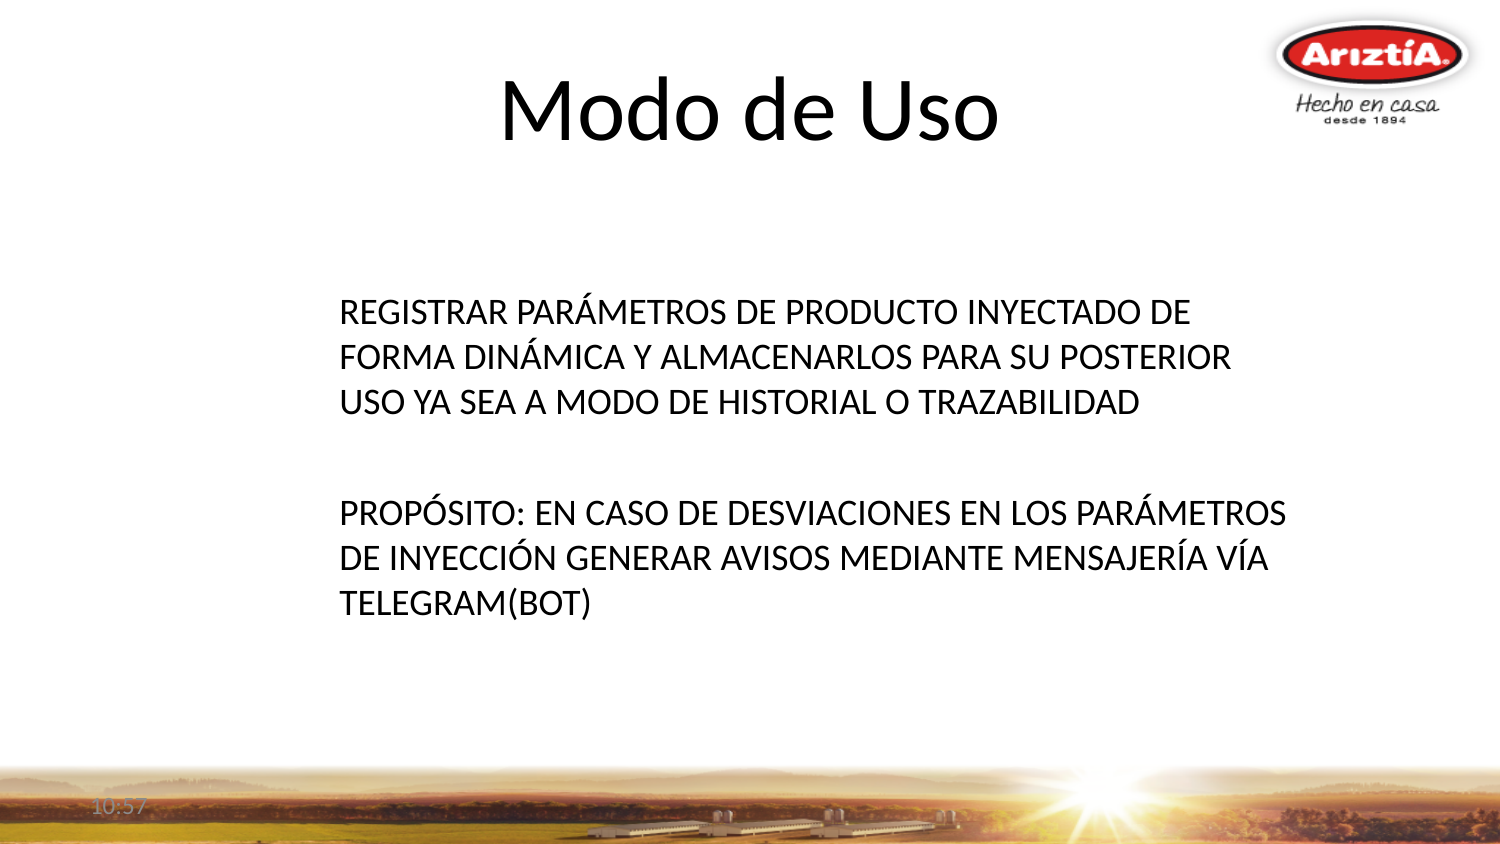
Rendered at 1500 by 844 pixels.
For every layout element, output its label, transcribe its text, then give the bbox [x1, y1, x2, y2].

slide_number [75, 782, 425, 827]
text_box PROPÓSITO: EN CASO DE DESVIACIONES EN LOS PARÁMETROS DE INYECCIÓN GENERAR AVISOS MEDIANTE MENSAJERÍA VÍA TELEGRAM(BOT) [324, 480, 1306, 631]
text_box REGISTRAR PARÁMETROS DE PRODUCTO INYECTADO DE FORMA DINÁMICA Y ALMACENARLOS PARA SU POSTERIOR USO YA SEA A MODO DE HISTORIAL O TRAZABILIDAD [324, 280, 1306, 430]
title Modo de Uso [75, 33, 1425, 175]
picture [0, 0, 1500, 844]
